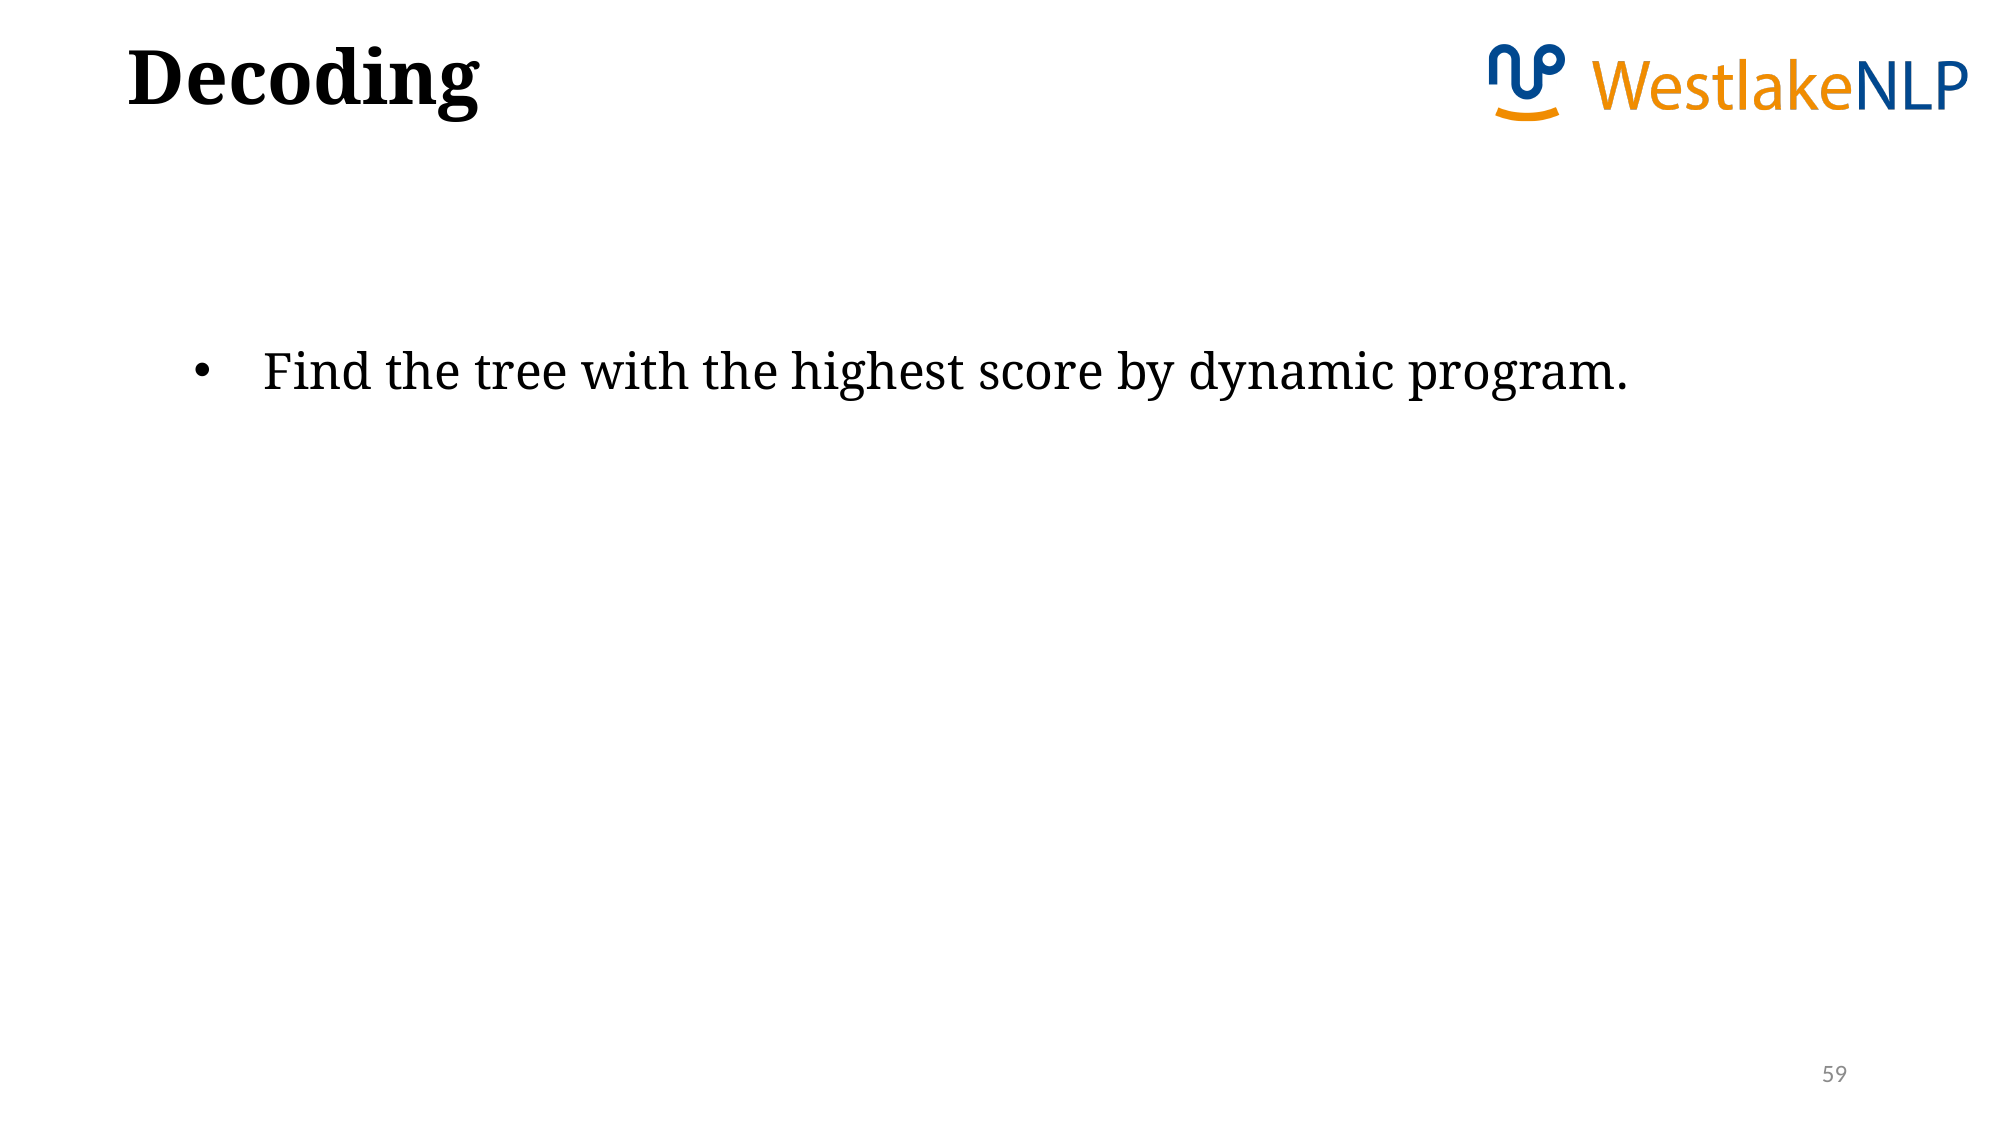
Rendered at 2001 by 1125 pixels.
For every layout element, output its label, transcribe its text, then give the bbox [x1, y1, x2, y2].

slide_number 59 [1412, 1042, 1863, 1103]
text_box Decoding [113, 22, 1371, 128]
picture [1459, 0, 2000, 170]
